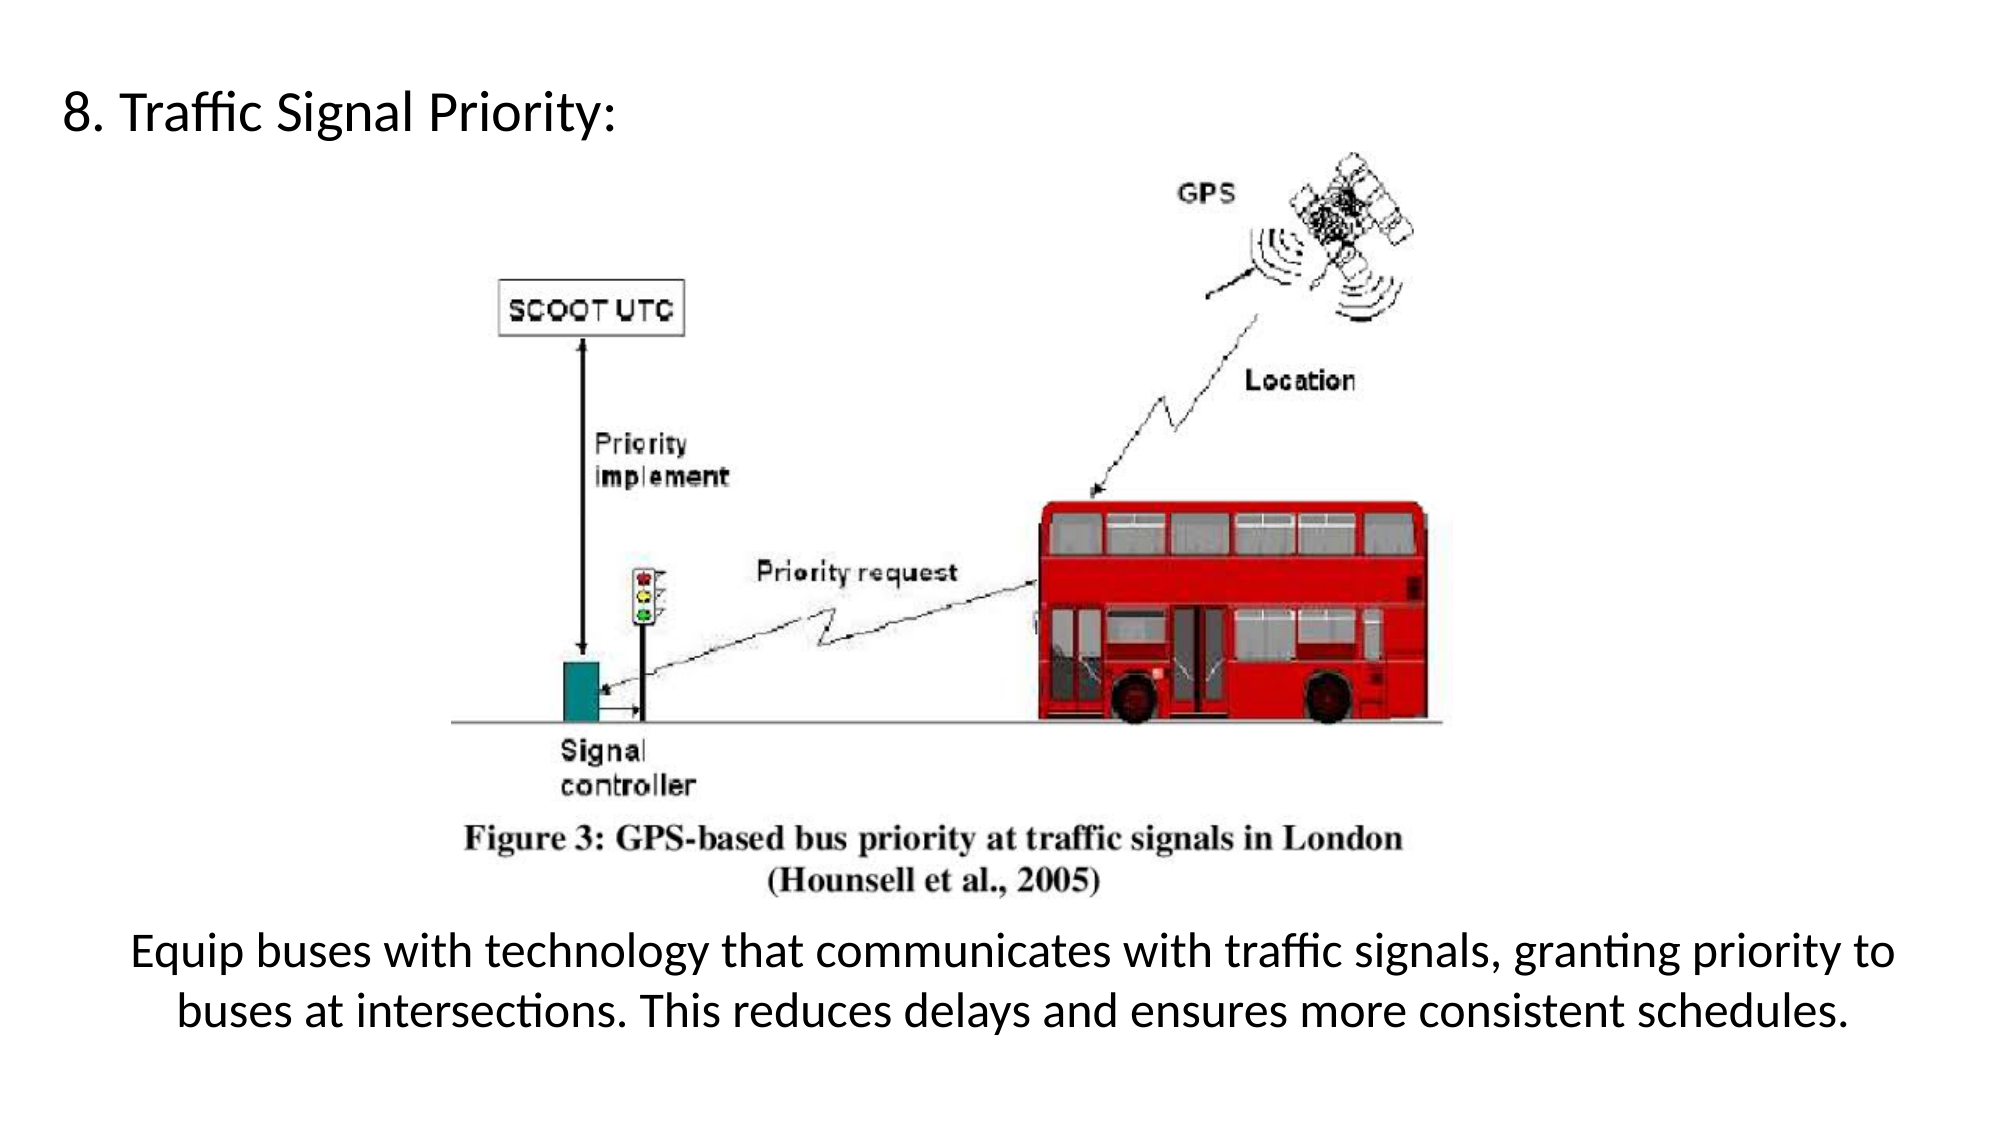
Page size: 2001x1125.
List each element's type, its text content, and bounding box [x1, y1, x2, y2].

picture [451, 151, 1453, 899]
text_box Equip buses with technology that communicates with traffic signals, granting priority to buses at intersections. This reduces delays and ensures more consistent schedules. [79, 909, 1948, 1045]
text_box 8. Traffic Signal Priority: [47, 65, 1036, 151]
